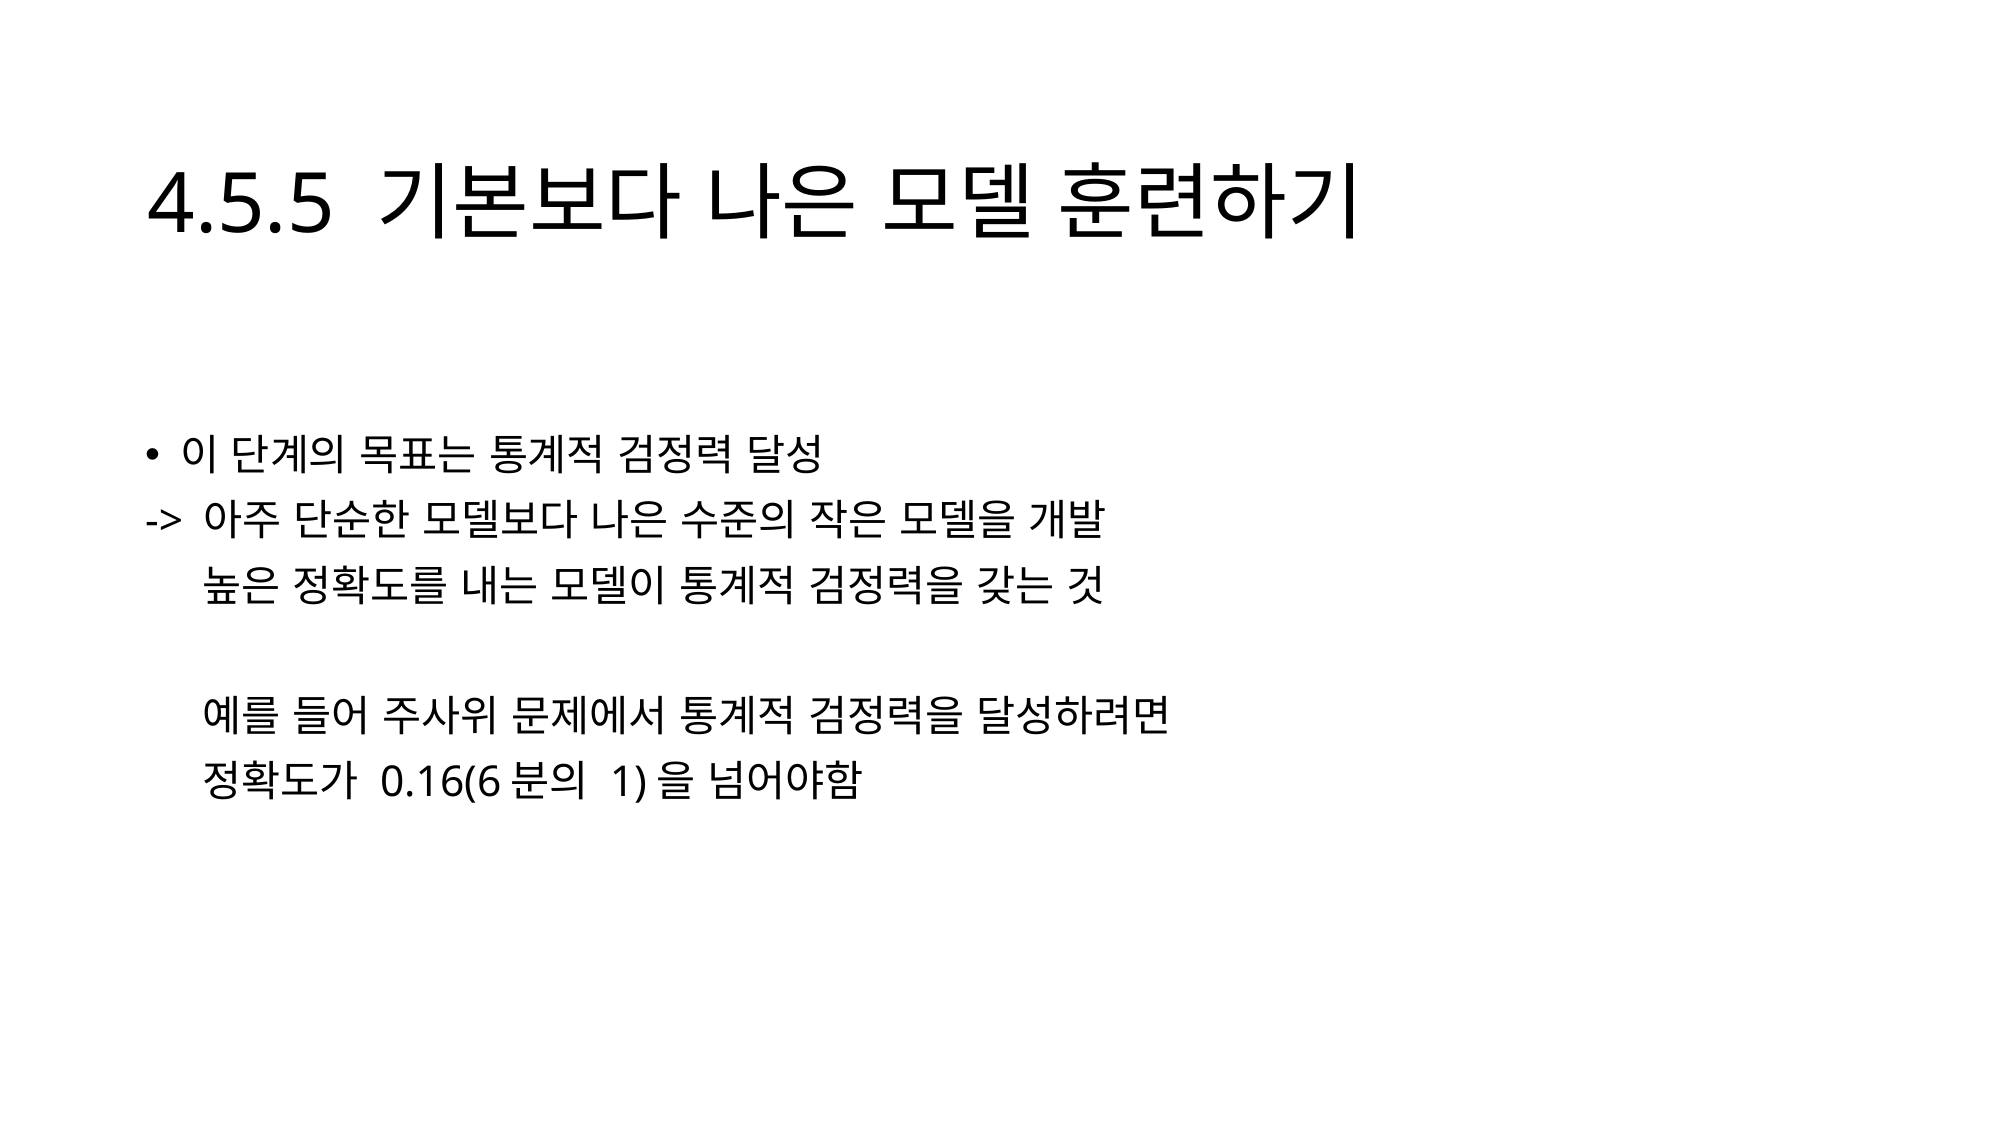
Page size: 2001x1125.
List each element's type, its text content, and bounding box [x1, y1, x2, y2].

title 4.5.5 기본보다 나은 모델 훈련하기 [132, 63, 1648, 259]
list 이 단계의 목표는 통계적 검정력 달성 -> 아주 단순한 모델보다 나은 수준의 작은 모델을 개발 높은 정확도를 내는 모델이 통계적 검정력을 갖는 것 예를 들어 주사위 문제에서 통계적 검정력을 달성하려면 정확도가 0.16(6분의 1)을 넘어야함 [130, 426, 1875, 990]
